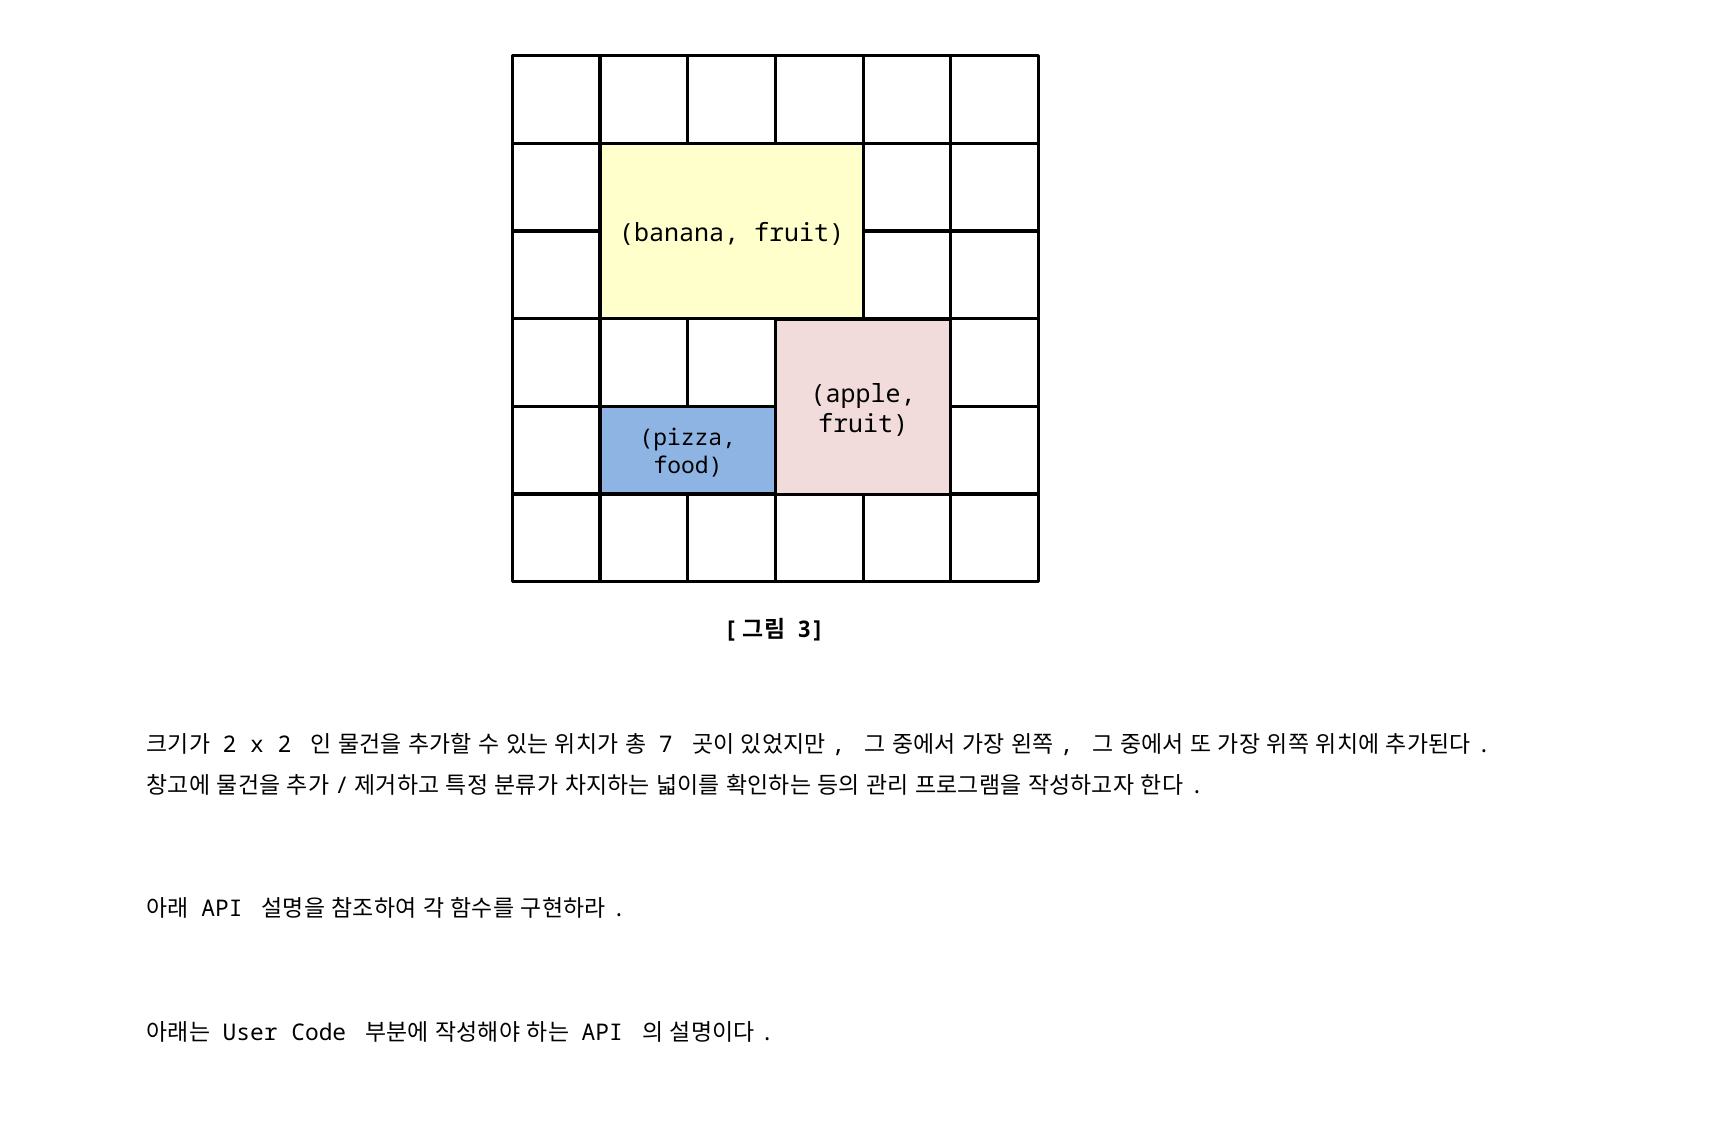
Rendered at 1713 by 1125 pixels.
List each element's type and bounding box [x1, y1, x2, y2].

text_box [708, 599, 843, 650]
text_box [512, 55, 1039, 583]
text_box [131, 708, 1632, 1053]
